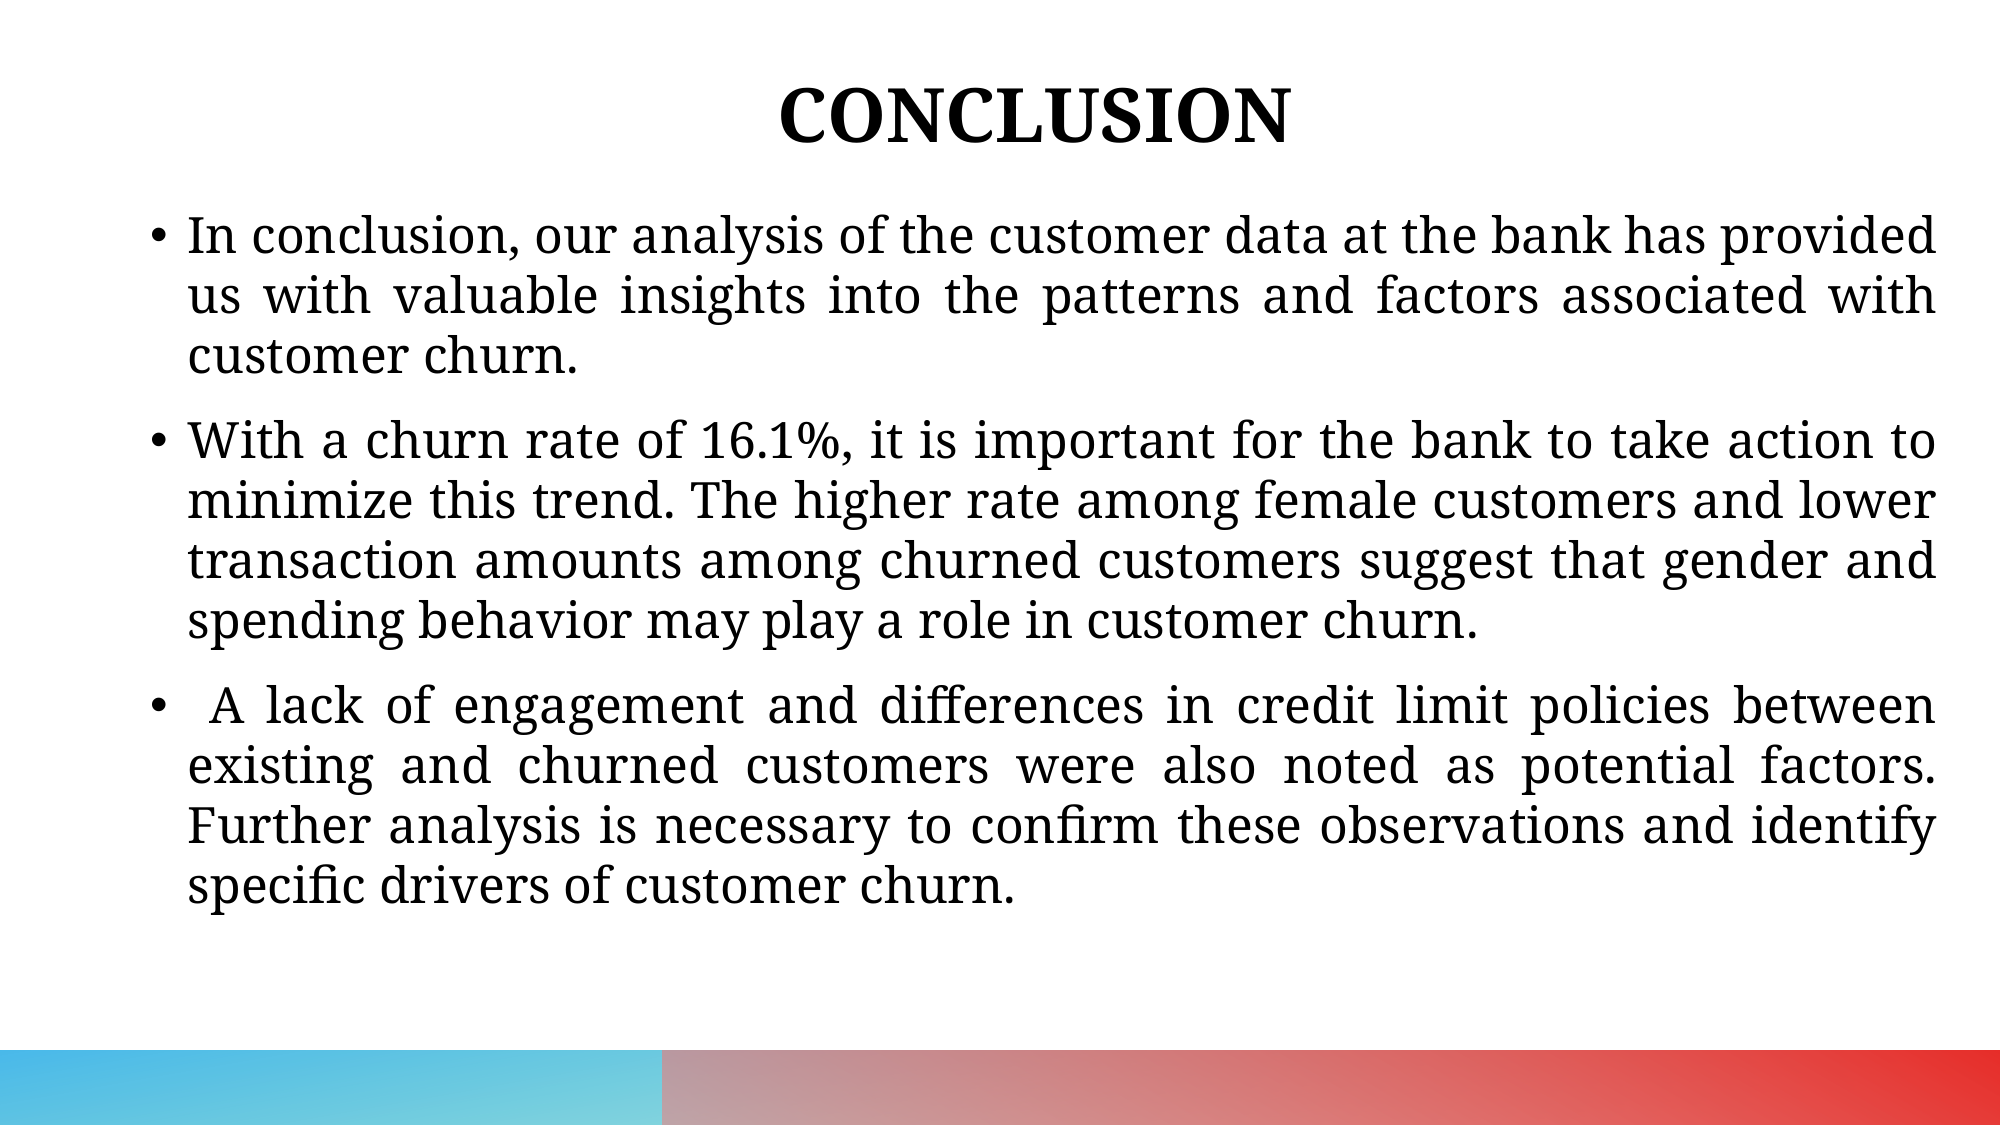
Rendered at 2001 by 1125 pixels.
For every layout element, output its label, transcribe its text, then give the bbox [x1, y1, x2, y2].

title CONCLUSION [150, 0, 1920, 158]
list In conclusion, our analysis of the customer data at the bank has provided us with valuable insights into the patterns and factors associated with customer churn. With a churn rate of 16.1%, it is important for the bank to take action to minimize this trend. The higher rate among female customers and lower transaction amounts among churned customers suggest that gender and spending behavior may play a role in customer churn. A lack of engagement and differences in credit limit policies between existing and churned customers were also noted as potential factors. Further analysis is necessary to confirm these observations and identify specific drivers of customer churn. [150, 203, 1938, 854]
